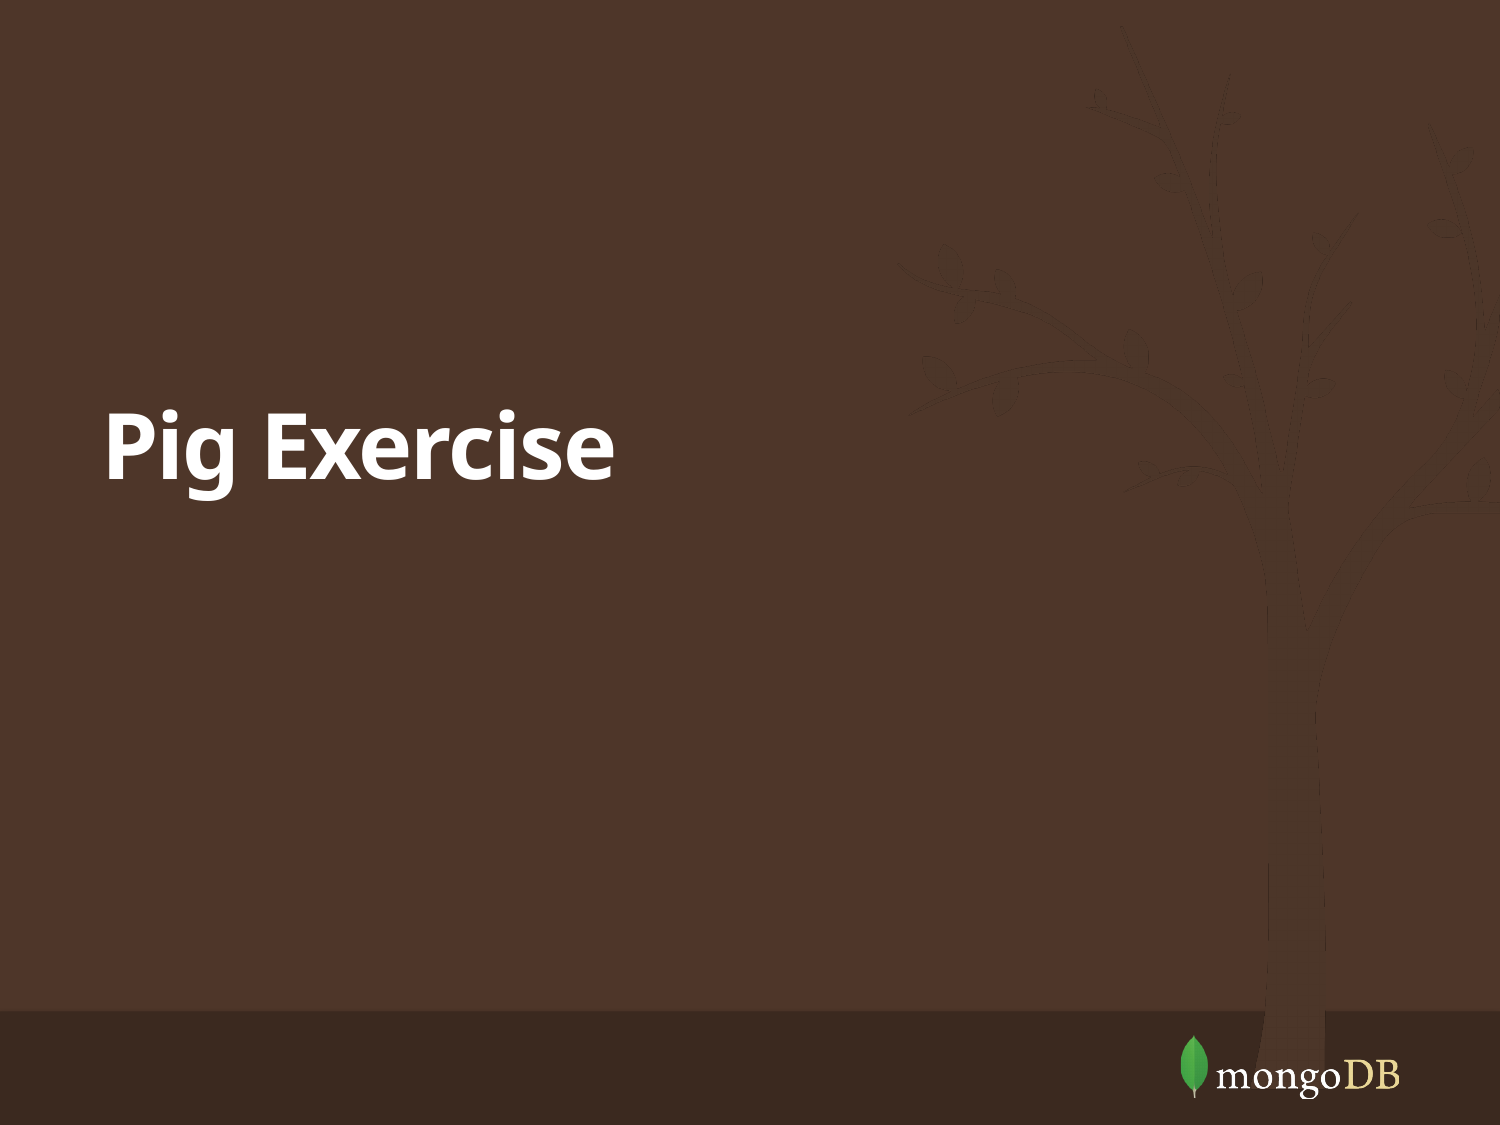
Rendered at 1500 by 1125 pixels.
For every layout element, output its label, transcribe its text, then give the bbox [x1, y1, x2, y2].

title Pig Exercise [101, 301, 1397, 599]
picture [723, 0, 1500, 1125]
